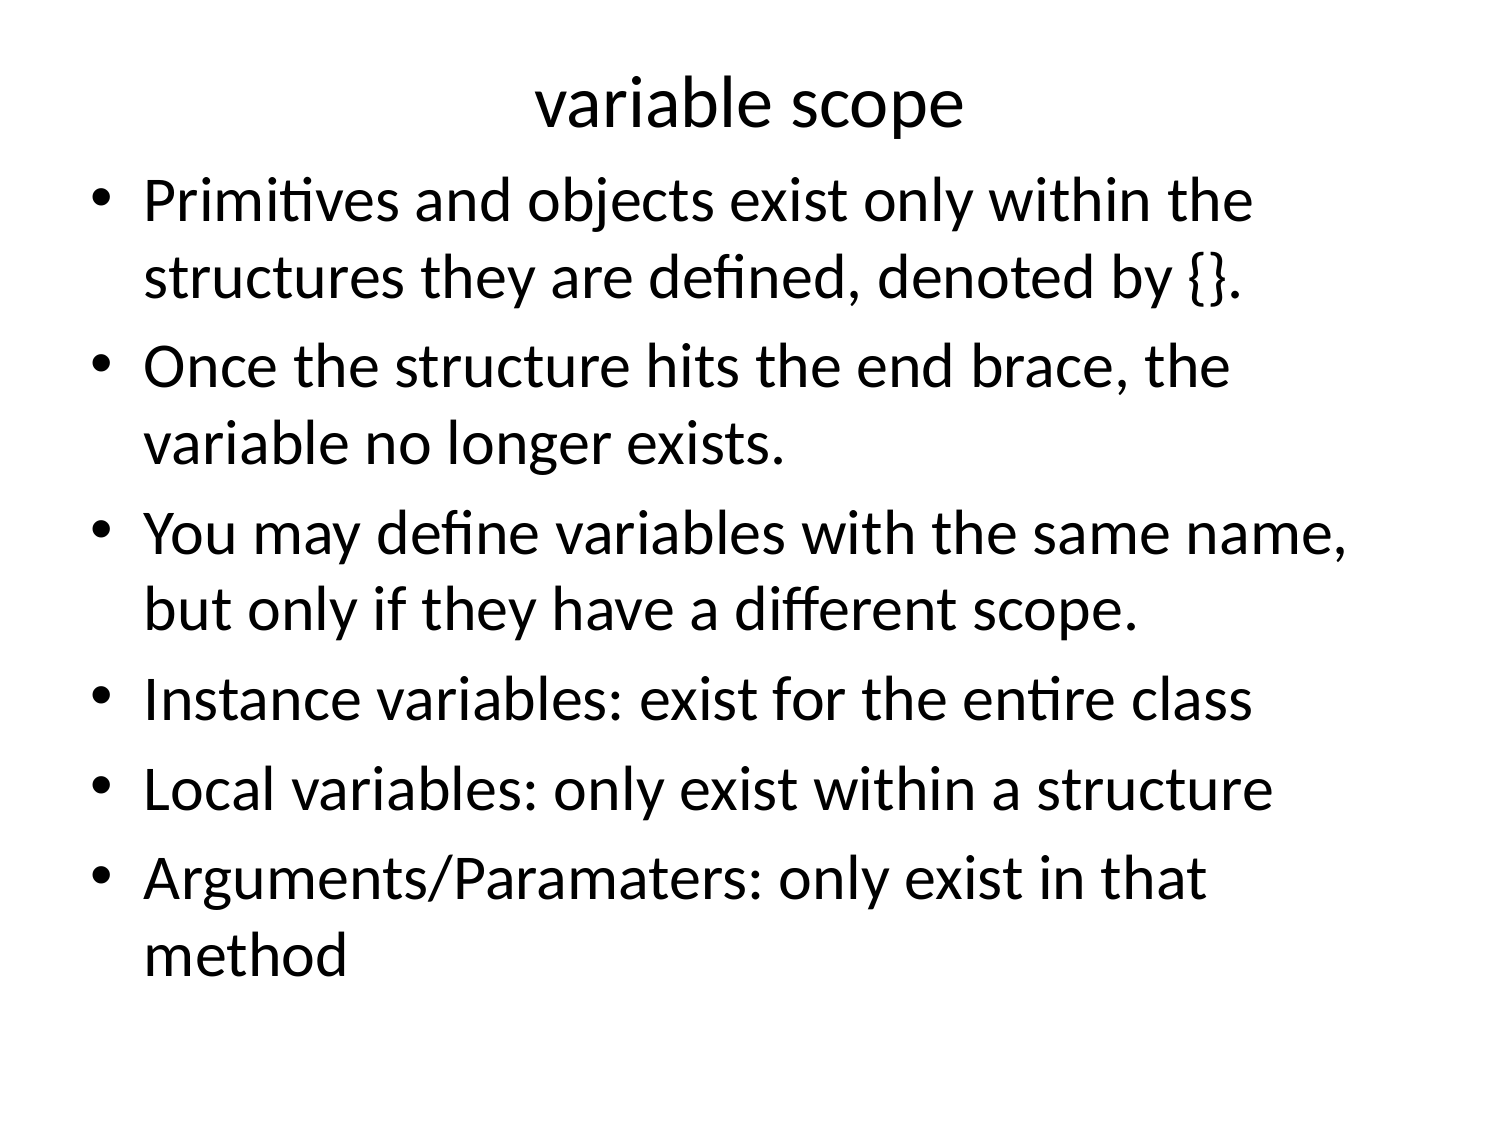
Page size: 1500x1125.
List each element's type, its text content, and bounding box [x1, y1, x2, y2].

list Primitives and objects exist only within the structures they are defined, denoted by {}. Once the structure hits the end brace, the variable no longer exists. You may define variables with the same name, but only if they have a different scope. Instance variables: exist for the entire class Local variables: only exist within a structure Arguments/Paramaters: only exist in that method [75, 149, 1425, 1005]
title variable scope [75, 45, 1425, 149]
